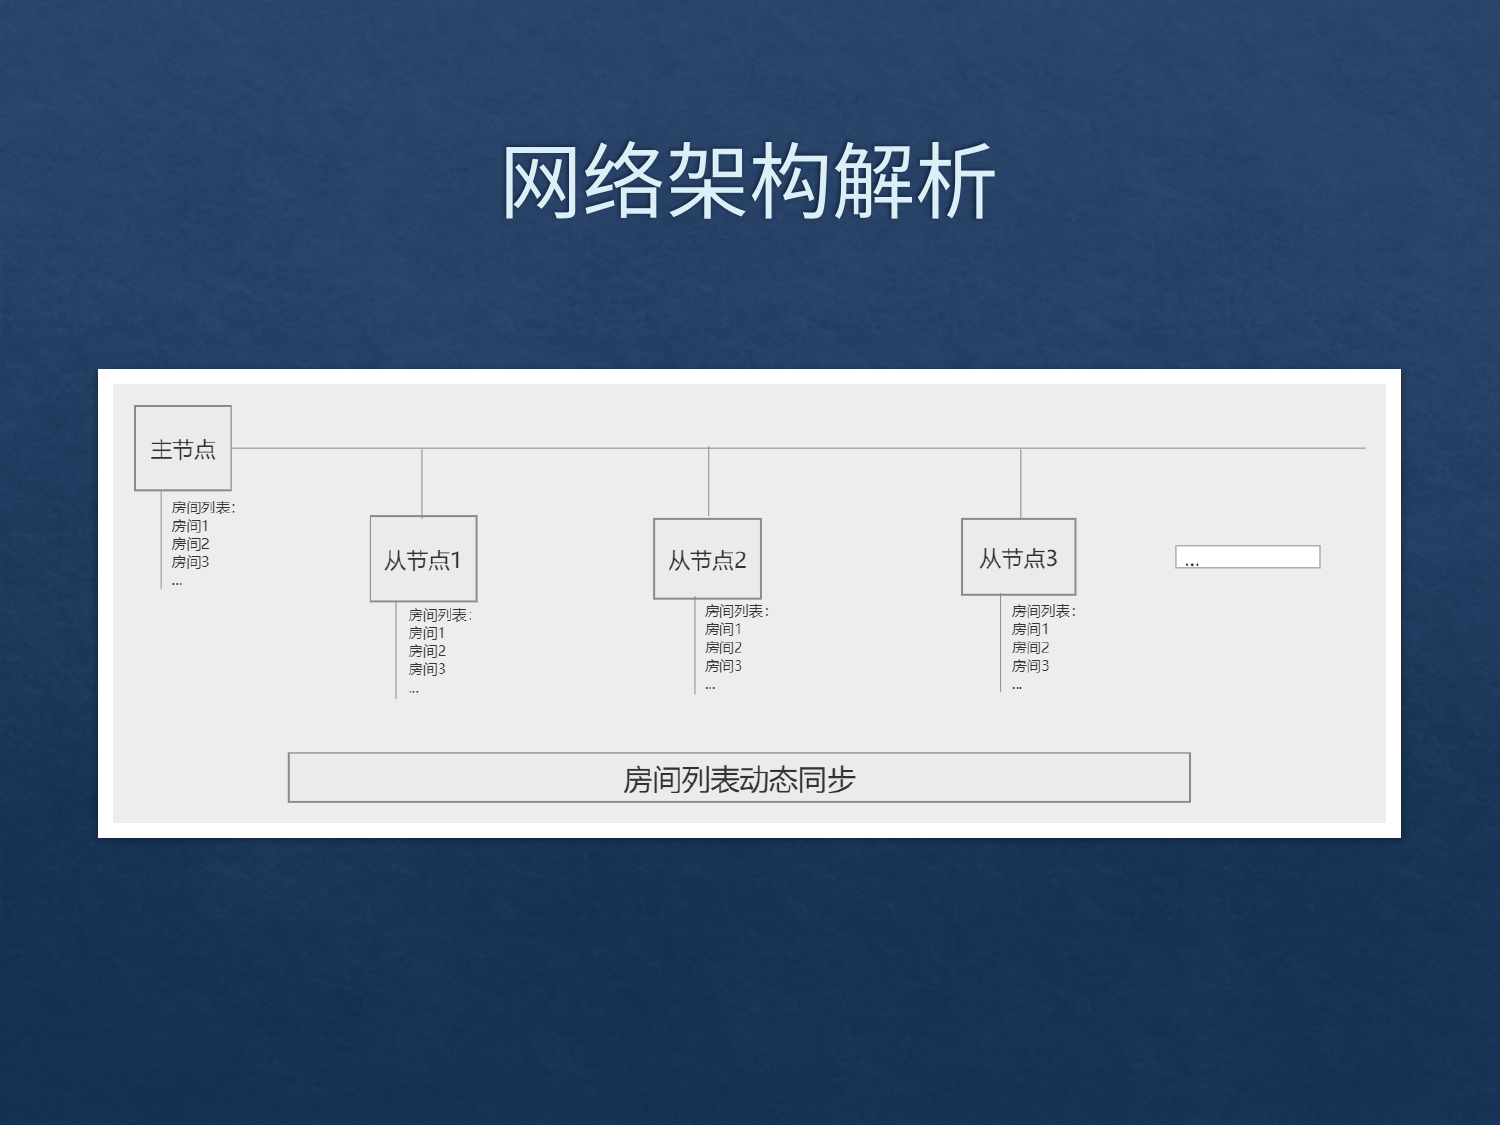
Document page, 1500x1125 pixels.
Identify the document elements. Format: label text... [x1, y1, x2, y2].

title 网络架构解析 [112, 99, 1387, 260]
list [112, 383, 1387, 824]
